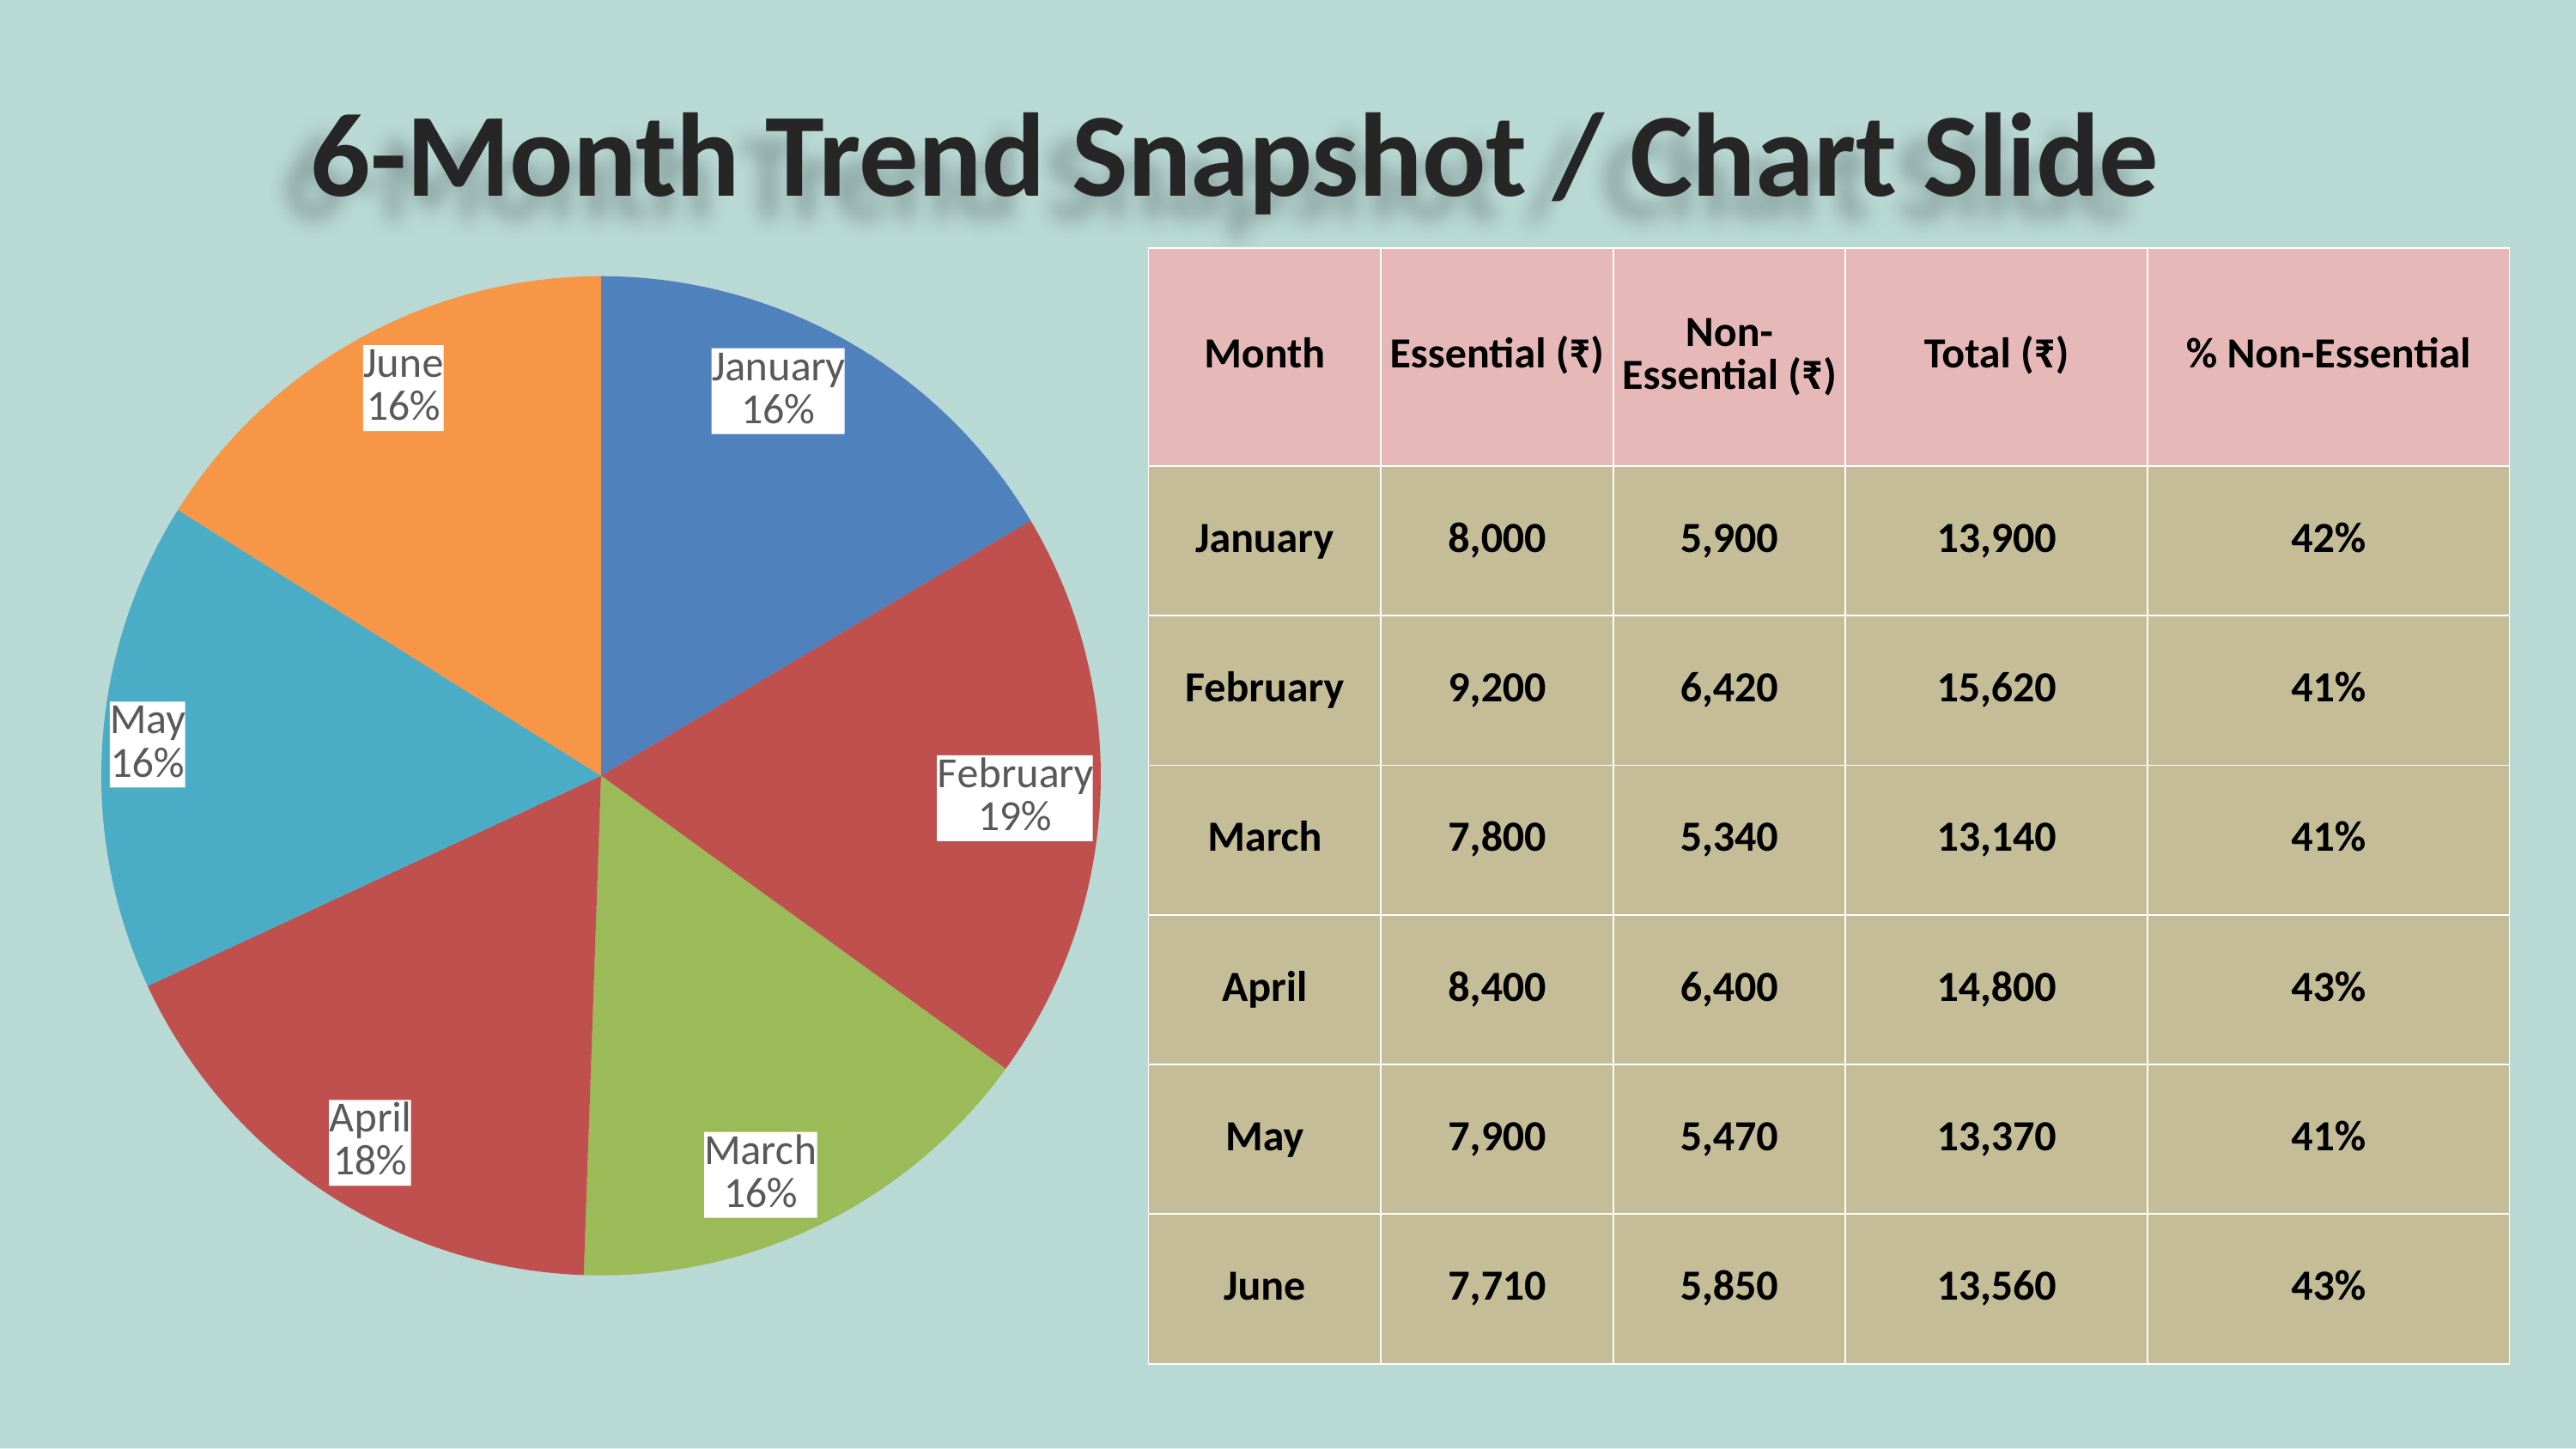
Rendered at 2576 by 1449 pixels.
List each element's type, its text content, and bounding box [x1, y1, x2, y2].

table_cell 7,710 [1382, 1215, 1613, 1363]
table_cell May [1205, 1065, 1380, 1213]
table_cell 7,800 [1382, 766, 1613, 914]
table_cell 43% [2148, 916, 2509, 1064]
table_cell 5,900 [1614, 467, 1844, 615]
table_cell 41% [2148, 616, 2509, 765]
table_cell 13,560 [1846, 1215, 2147, 1363]
table_cell April [1205, 916, 1380, 1064]
table_cell 8,400 [1382, 916, 1613, 1064]
text_box 6-Month Trend Snapshot / Chart Slide [139, 46, 2330, 221]
table_cell January [1205, 467, 1380, 615]
table_header Non-Essential (₹) [1614, 249, 1844, 465]
table_cell 15,620 [1846, 616, 2147, 765]
table_cell 13,140 [1846, 766, 2147, 914]
table_cell 14,800 [1846, 916, 2147, 1064]
table_cell 6,400 [1614, 916, 1844, 1064]
chart [0, 255, 1203, 1297]
table_cell 43% [2148, 1215, 2509, 1363]
table_cell 13,370 [1846, 1065, 2147, 1213]
table_header Total (₹) [1846, 249, 2147, 465]
table_header Month [1149, 249, 1380, 465]
table_cell 7,900 [1382, 1065, 1613, 1213]
table_cell March [1205, 766, 1380, 914]
table_cell 6,420 [1614, 616, 1844, 765]
table_cell February [1205, 616, 1380, 765]
table_cell 42% [2148, 467, 2509, 615]
table_cell June [1149, 1215, 1380, 1363]
table_cell 13,900 [1846, 467, 2147, 615]
table_cell 5,340 [1614, 766, 1844, 914]
table_cell 5,850 [1614, 1215, 1844, 1363]
table_cell 9,200 [1382, 616, 1613, 765]
table_header Essential (₹) [1382, 249, 1613, 465]
table_header % Non-Essential [2148, 249, 2509, 465]
table_cell 41% [2148, 766, 2509, 914]
table_cell 5,470 [1614, 1065, 1844, 1213]
table_cell 41% [2148, 1065, 2509, 1213]
table_cell 8,000 [1382, 467, 1613, 615]
